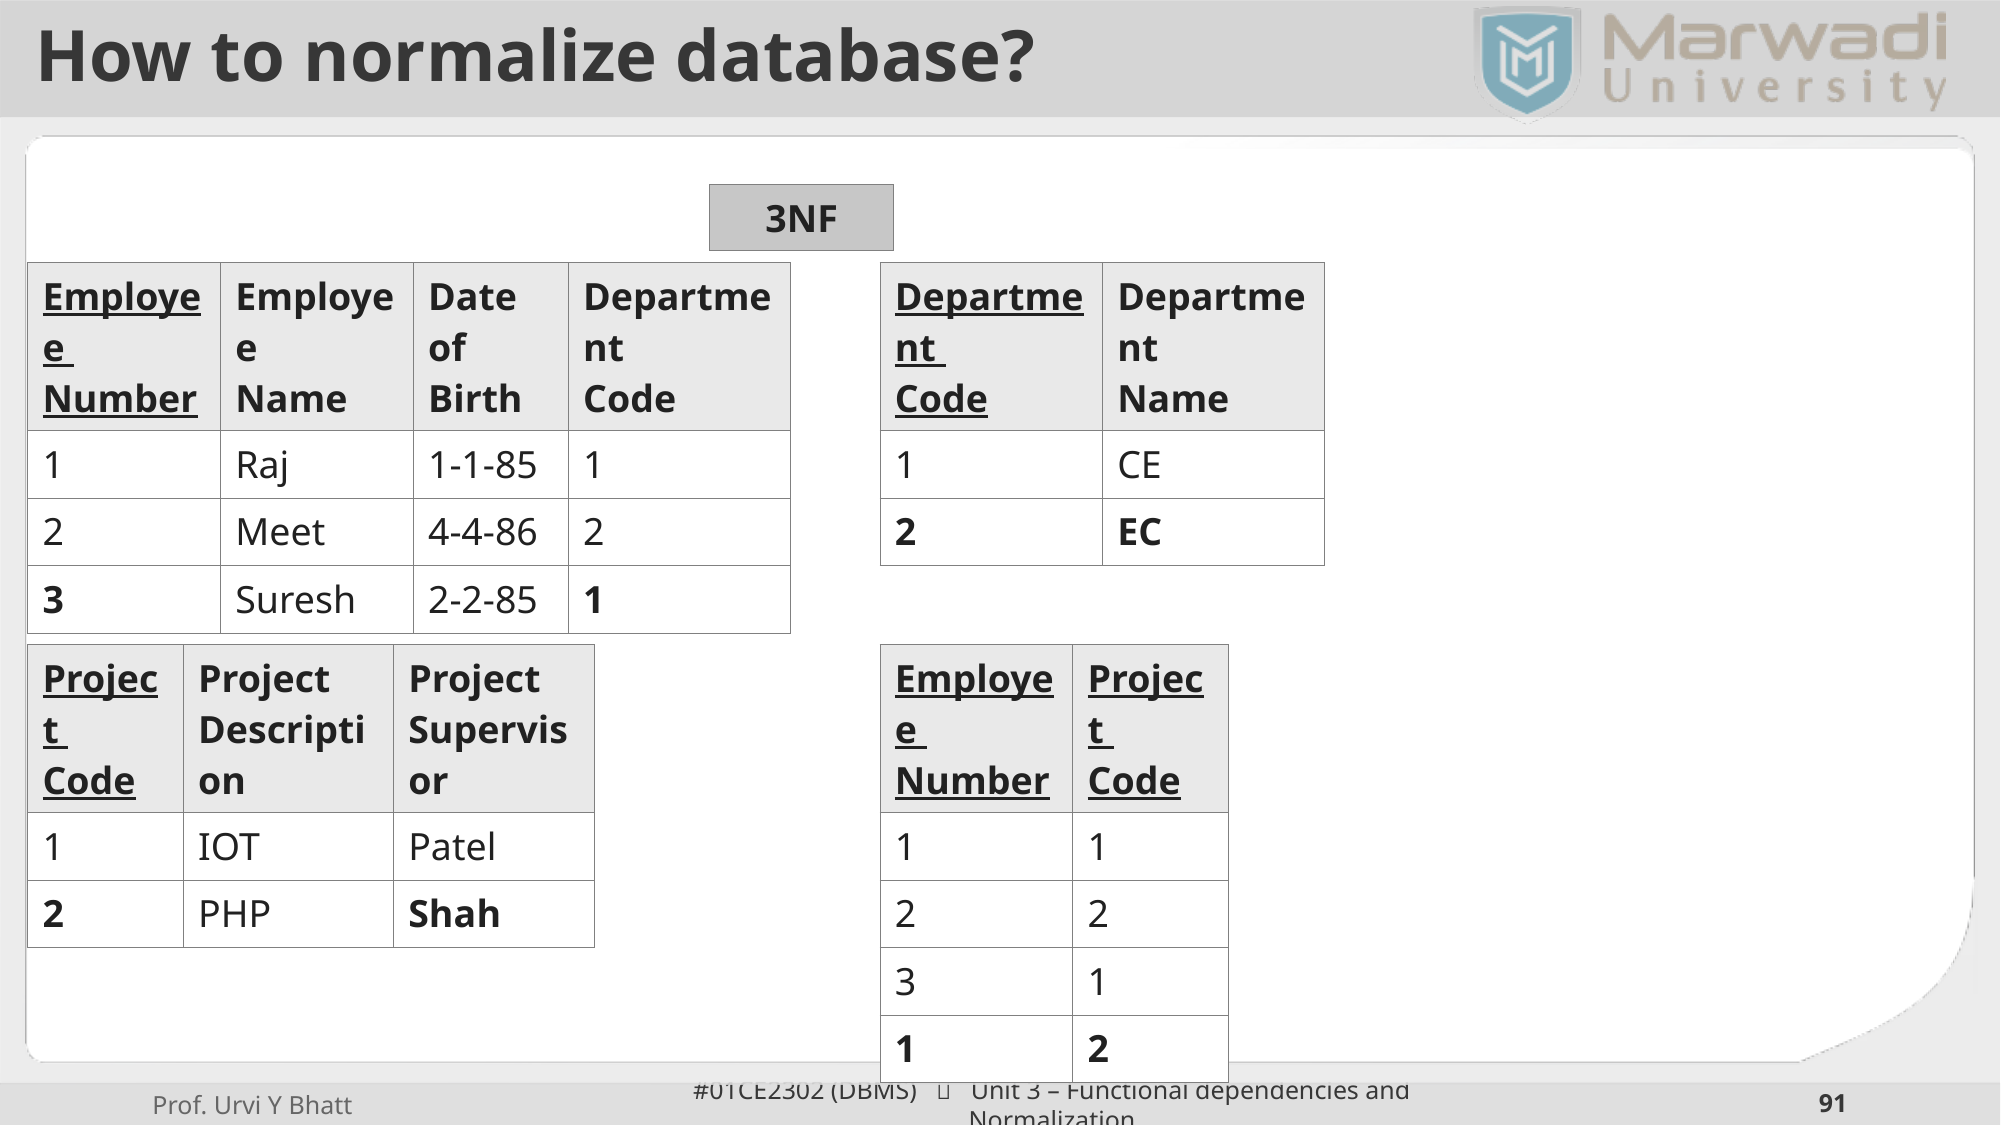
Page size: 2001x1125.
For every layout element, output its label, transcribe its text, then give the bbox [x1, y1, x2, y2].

table_header Project Supervisor [394, 645, 594, 812]
title How to normalize database? [0, 0, 2000, 118]
table_header Employee Name [221, 263, 413, 430]
table_cell 1 [1073, 948, 1228, 1015]
picture [0, 118, 2000, 1085]
table_header Department Code [569, 263, 790, 430]
table_header Project Description [184, 645, 393, 812]
table_cell EC [1103, 499, 1324, 565]
table_header Date of Birth [414, 263, 568, 430]
table_cell CE [1103, 431, 1324, 498]
table_cell Patel [394, 813, 594, 880]
table_header Department Code [881, 263, 1102, 430]
table_cell Shah [394, 881, 594, 947]
table_cell 2 [569, 499, 790, 565]
table_cell 1 [881, 813, 1072, 880]
table_cell 1 [881, 431, 1102, 498]
table_header Employee Number [28, 263, 220, 430]
table_cell 1 [881, 1016, 1072, 1082]
table_cell 2 [1073, 881, 1228, 947]
table_cell 2 [28, 499, 220, 565]
table_cell 1 [1073, 813, 1228, 880]
table_header 3NF [710, 185, 893, 250]
table_header Project Code [28, 645, 183, 812]
table_cell 1 [28, 813, 183, 880]
table_cell 4-4-86 [414, 499, 568, 565]
table_cell Suresh [221, 566, 413, 633]
table_cell 2 [28, 881, 183, 947]
table_cell Raj [221, 431, 413, 498]
table_cell 2 [881, 881, 1072, 947]
table_header Employee Number [881, 645, 1072, 812]
table_cell 2-2-85 [414, 566, 568, 633]
table_cell 3 [28, 566, 220, 633]
table_cell 1-1-85 [414, 431, 568, 498]
table_cell IOT [184, 813, 393, 880]
table_cell 1 [569, 566, 790, 633]
table_header Department Name [1103, 263, 1324, 430]
table_cell 3 [881, 948, 1072, 1015]
table_cell PHP [184, 881, 393, 947]
table_cell 1 [28, 431, 220, 498]
table_cell 1 [569, 431, 790, 498]
table_cell 2 [1073, 1016, 1228, 1082]
table_cell Meet [221, 499, 413, 565]
table_header Project Code [1073, 645, 1228, 812]
table_cell 2 [881, 499, 1102, 565]
